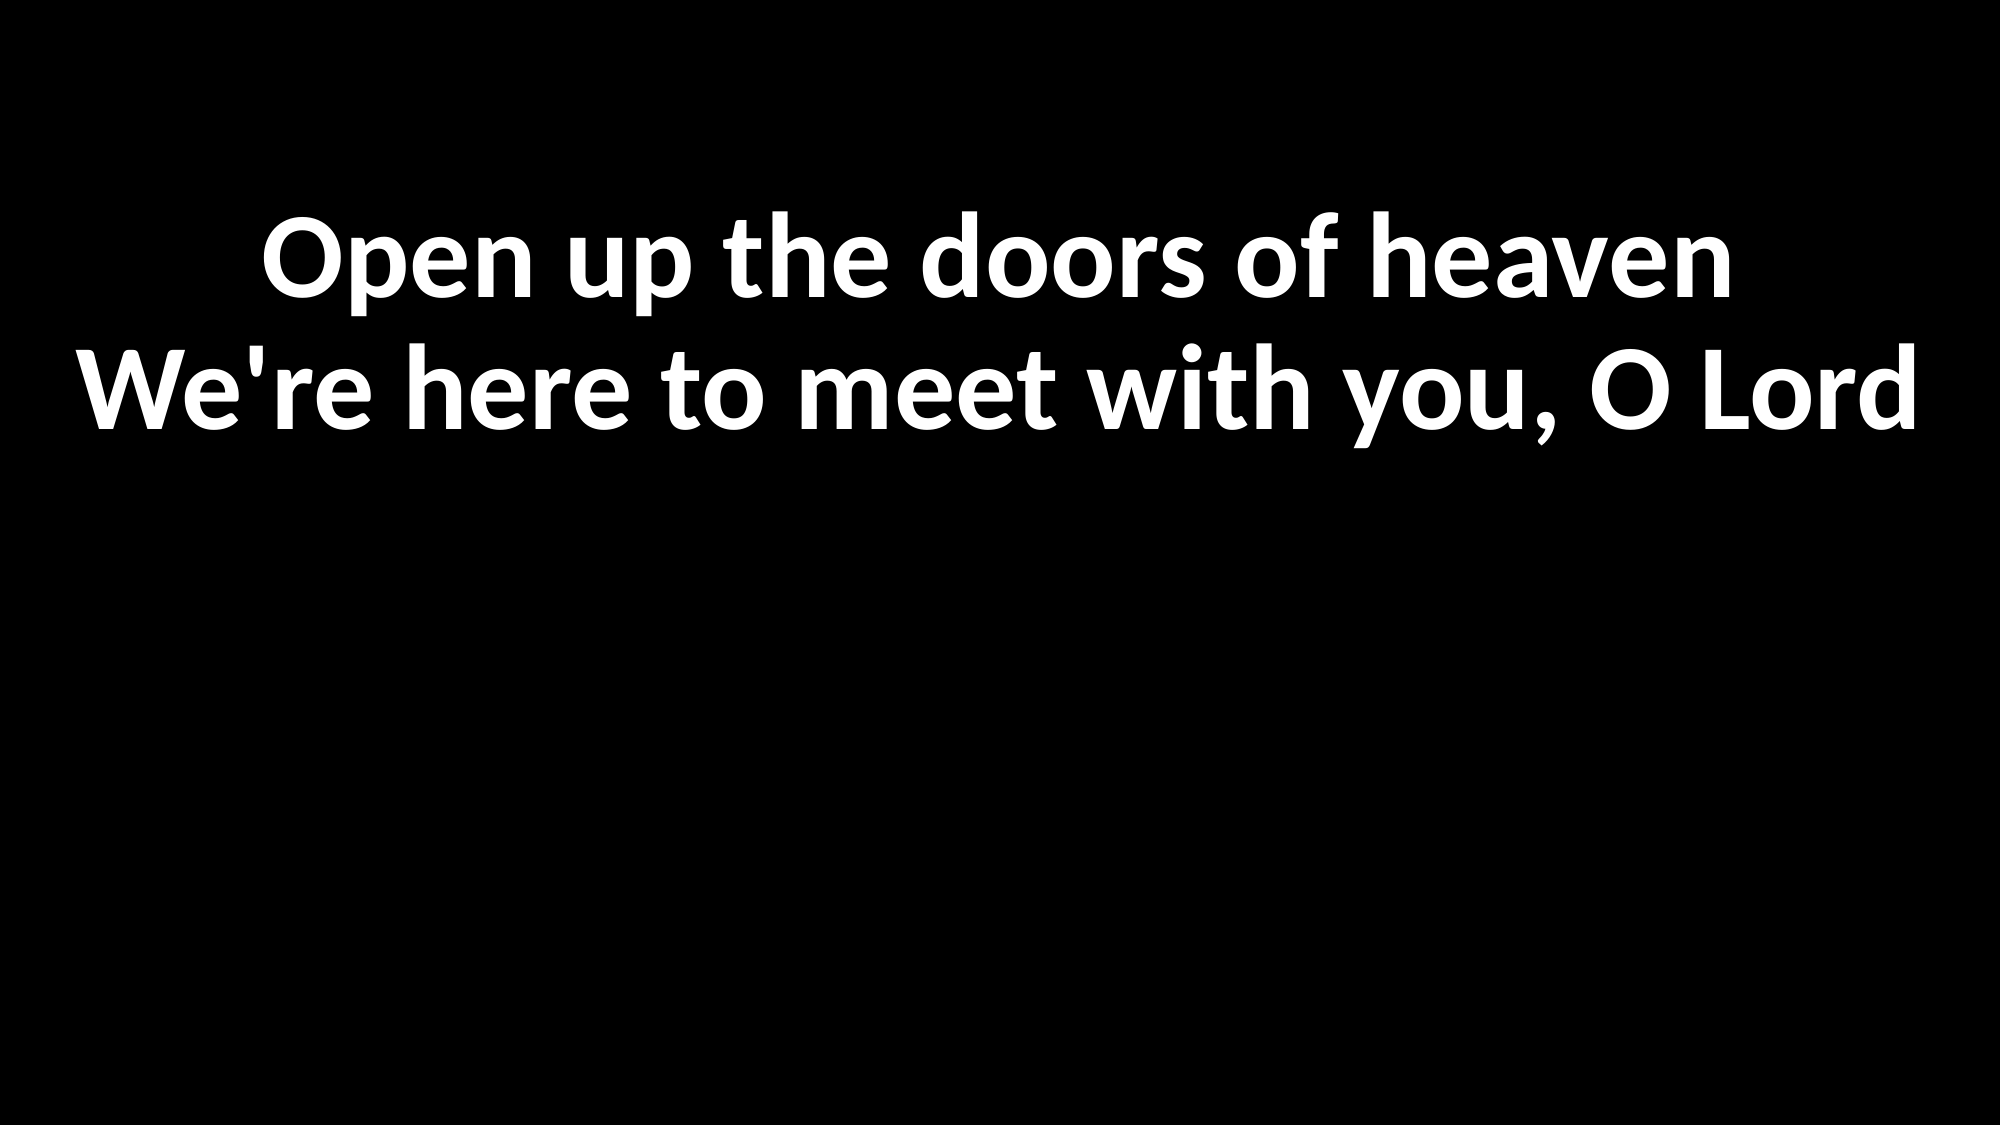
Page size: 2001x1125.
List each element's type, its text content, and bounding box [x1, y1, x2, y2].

list Open up the doors of heaven We're here to meet with you, O Lord [0, 109, 2000, 464]
